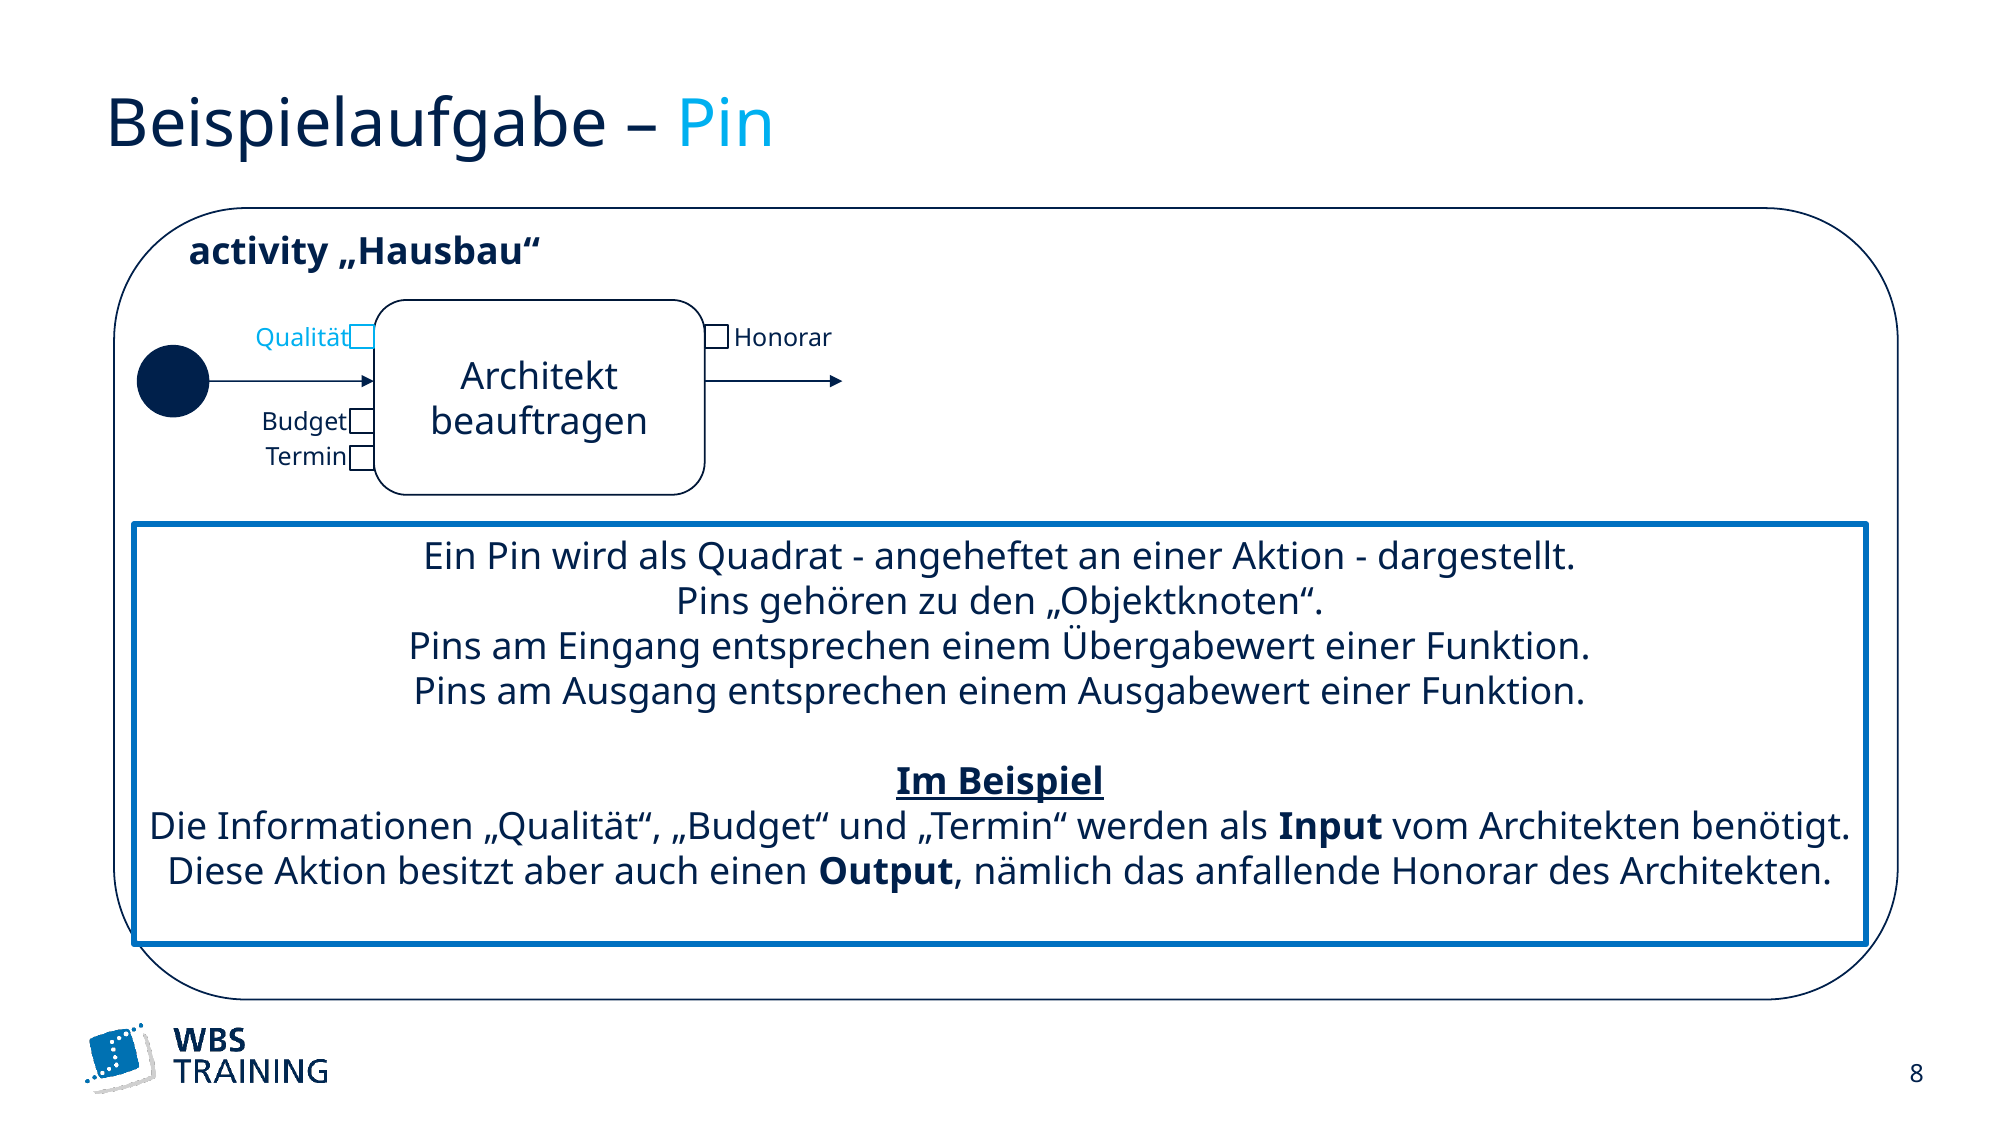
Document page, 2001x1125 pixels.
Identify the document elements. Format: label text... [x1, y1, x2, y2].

text_box Honorar [719, 314, 848, 359]
picture [85, 1023, 327, 1094]
text_box Termin [250, 432, 363, 478]
text_box Architekt beauftragen [373, 299, 706, 496]
text_box [365, 324, 375, 349]
text_box [363, 408, 375, 434]
text_box activity „Hausbau“ [173, 219, 556, 280]
text_box [704, 324, 729, 349]
title Beispielaufgabe – Pin [90, 72, 1918, 191]
text_box [113, 207, 1899, 1001]
text_box [363, 445, 375, 471]
text_box Qualität [240, 313, 365, 359]
text_box Ein Pin wird als Quadrat - angeheftet an einer Aktion - dargestellt. Pins gehören zu den „Objektknoten“. Pins am Eingang entsprechen einem Übergabewert einer Funktion. Pins am Ausgang entsprechen einem Ausgabewert einer Funktion. Im Beispiel Die Informationen „Qualität“, „Budget“ und „Termin“ werden als Input vom Architekten benötigt. Diese Aktion besitzt aber auch einen Output, nämlich das anfallende Honorar des Architekten. [134, 524, 1867, 944]
text_box [136, 344, 210, 418]
slide_number 8 [1267, 1045, 1939, 1106]
text_box Budget [246, 398, 363, 443]
